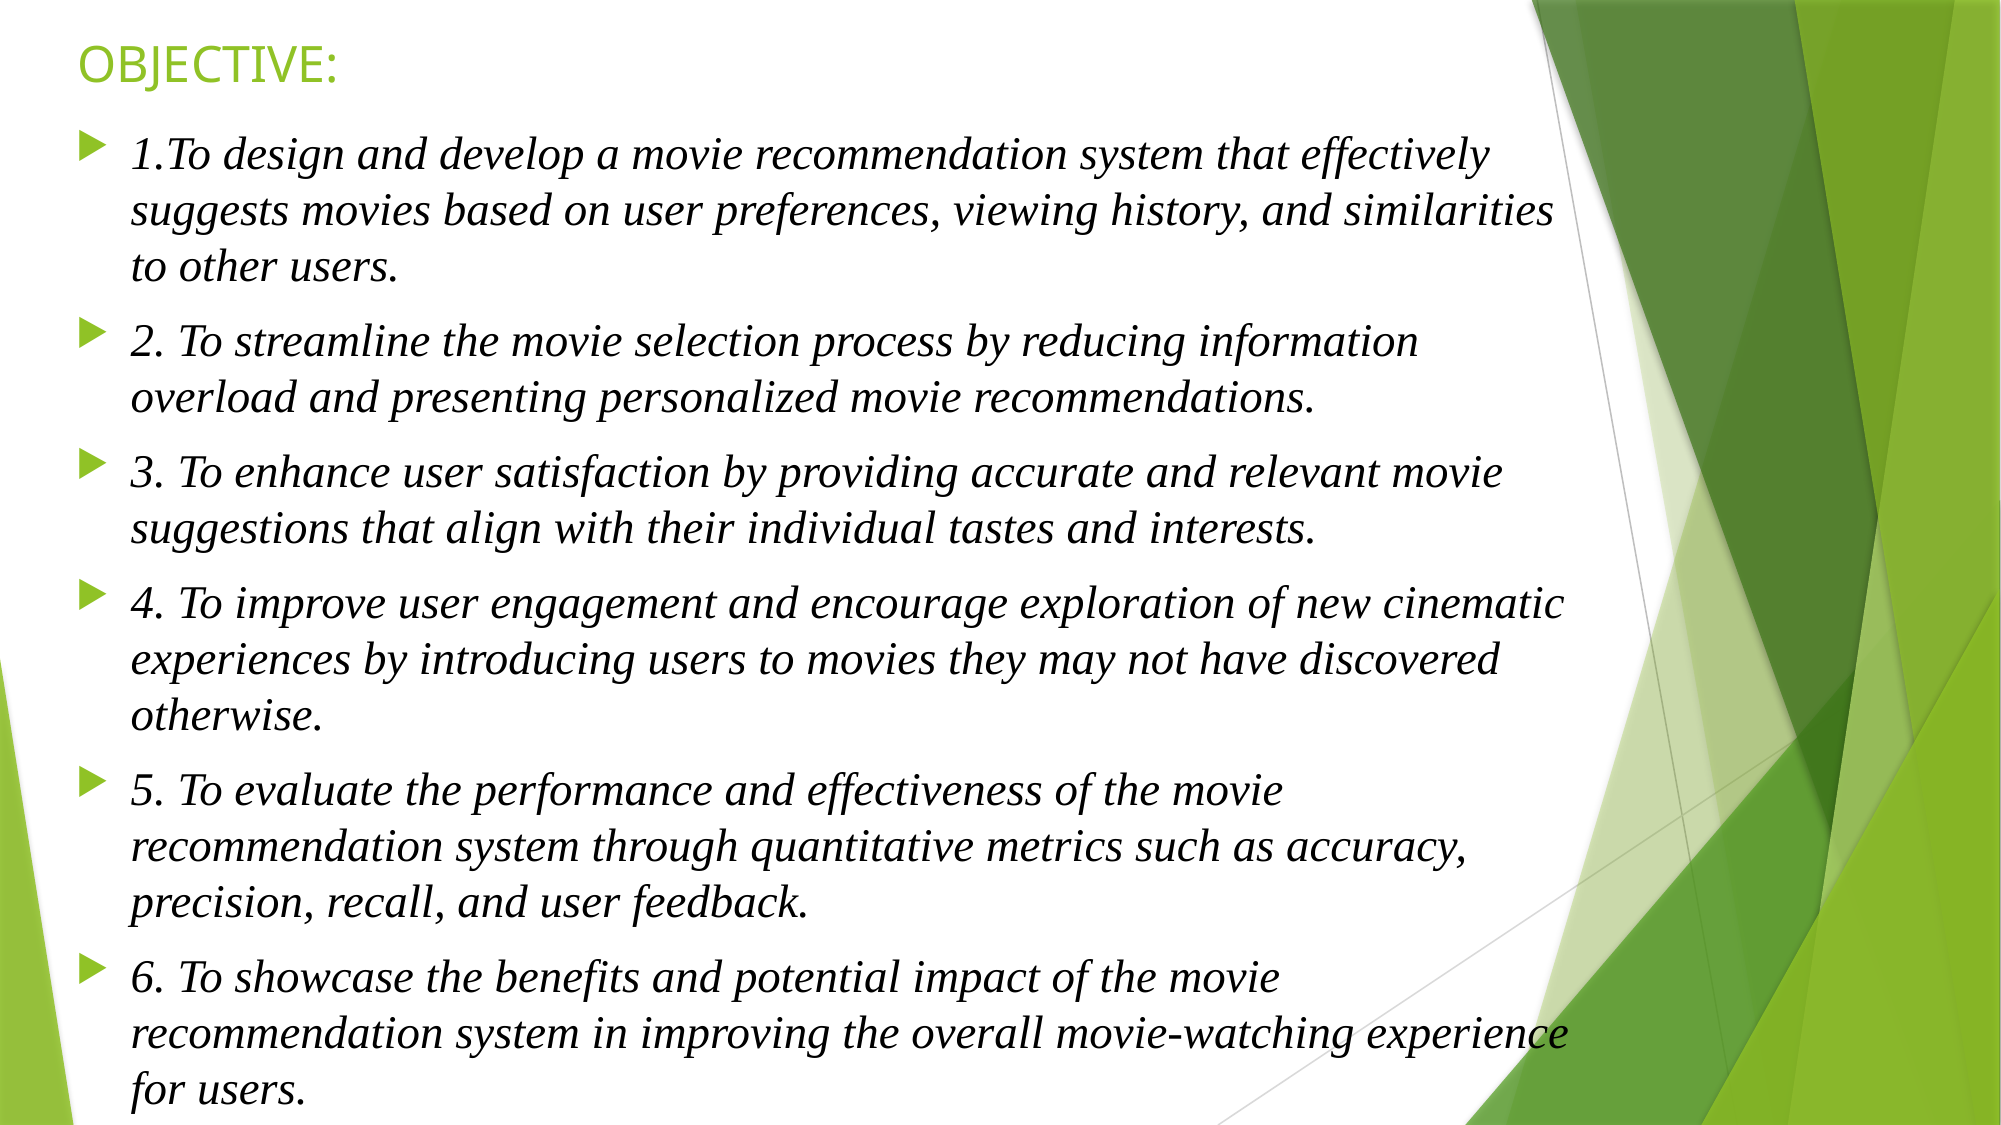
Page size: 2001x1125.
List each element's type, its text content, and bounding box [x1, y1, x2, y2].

list 1.To design and develop a movie recommendation system that effectively suggests movies based on user preferences, viewing history, and similarities to other users. 2. To streamline the movie selection process by reducing information overload and presenting personalized movie recommendations. 3. To enhance user satisfaction by providing accurate and relevant movie suggestions that align with their individual tastes and interests. 4. To improve user engagement and encourage exploration of new cinematic experiences by introducing users to movies they may not have discovered otherwise. 5. To evaluate the performance and effectiveness of the movie recommendation system through quantitative metrics such as accuracy, precision, recall, and user feedback. 6. To showcase the benefits and potential impact of the movie recommendation system in improving the overall movie-watching experience for users. [60, 115, 1592, 1125]
title OBJECTIVE: [62, 24, 1513, 101]
